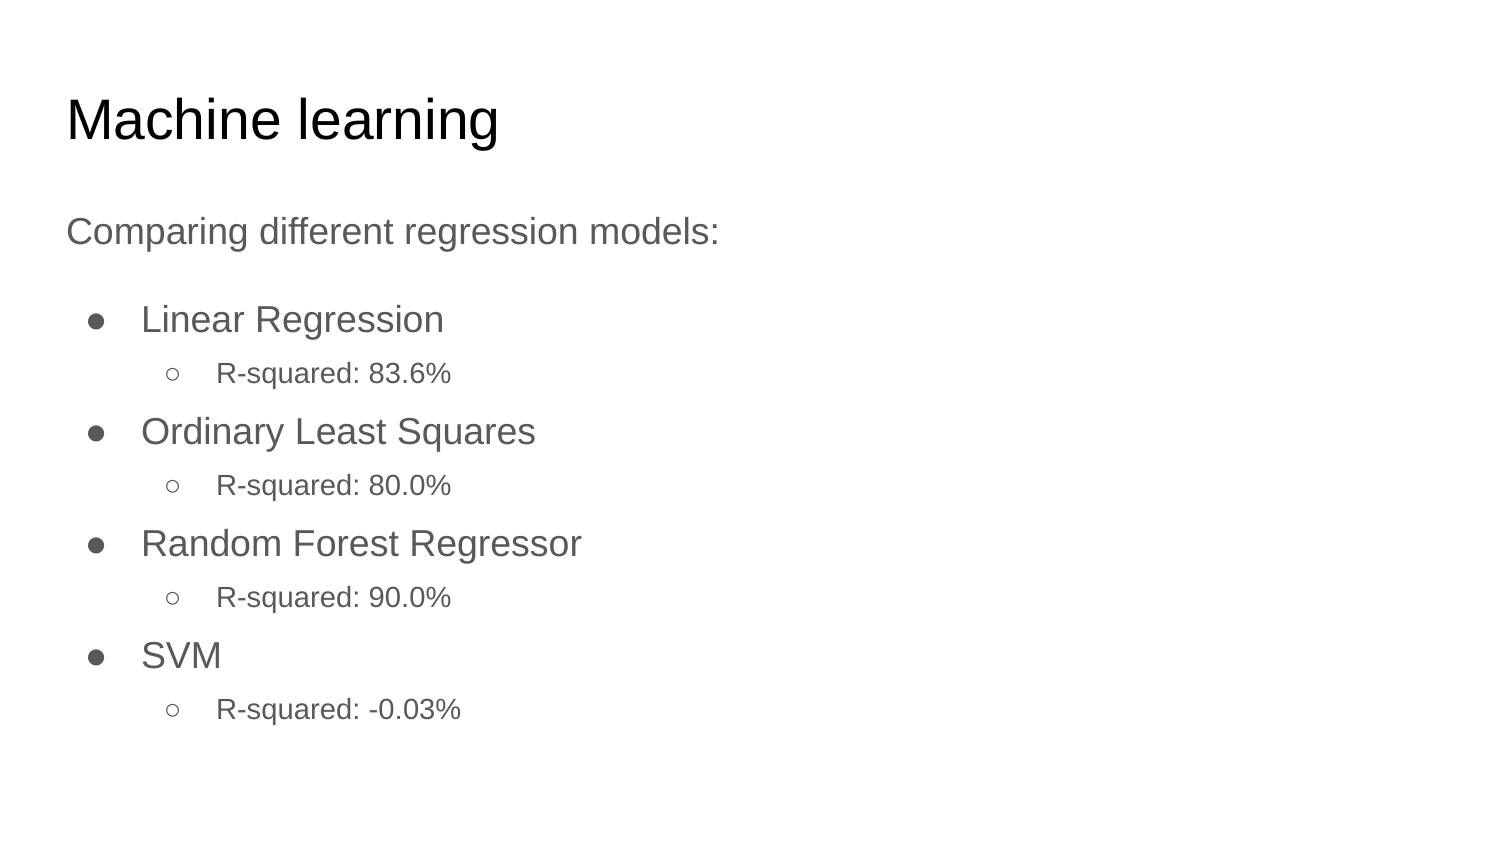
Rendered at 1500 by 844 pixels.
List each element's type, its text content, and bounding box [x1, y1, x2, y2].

list Comparing different regression models: Linear Regression R-squared: 83.6% Ordinary Least Squares R-squared: 80.0% Random Forest Regressor R-squared: 90.0% SVM R-squared: -0.03% [51, 189, 1449, 750]
title Machine learning [51, 72, 1449, 167]
